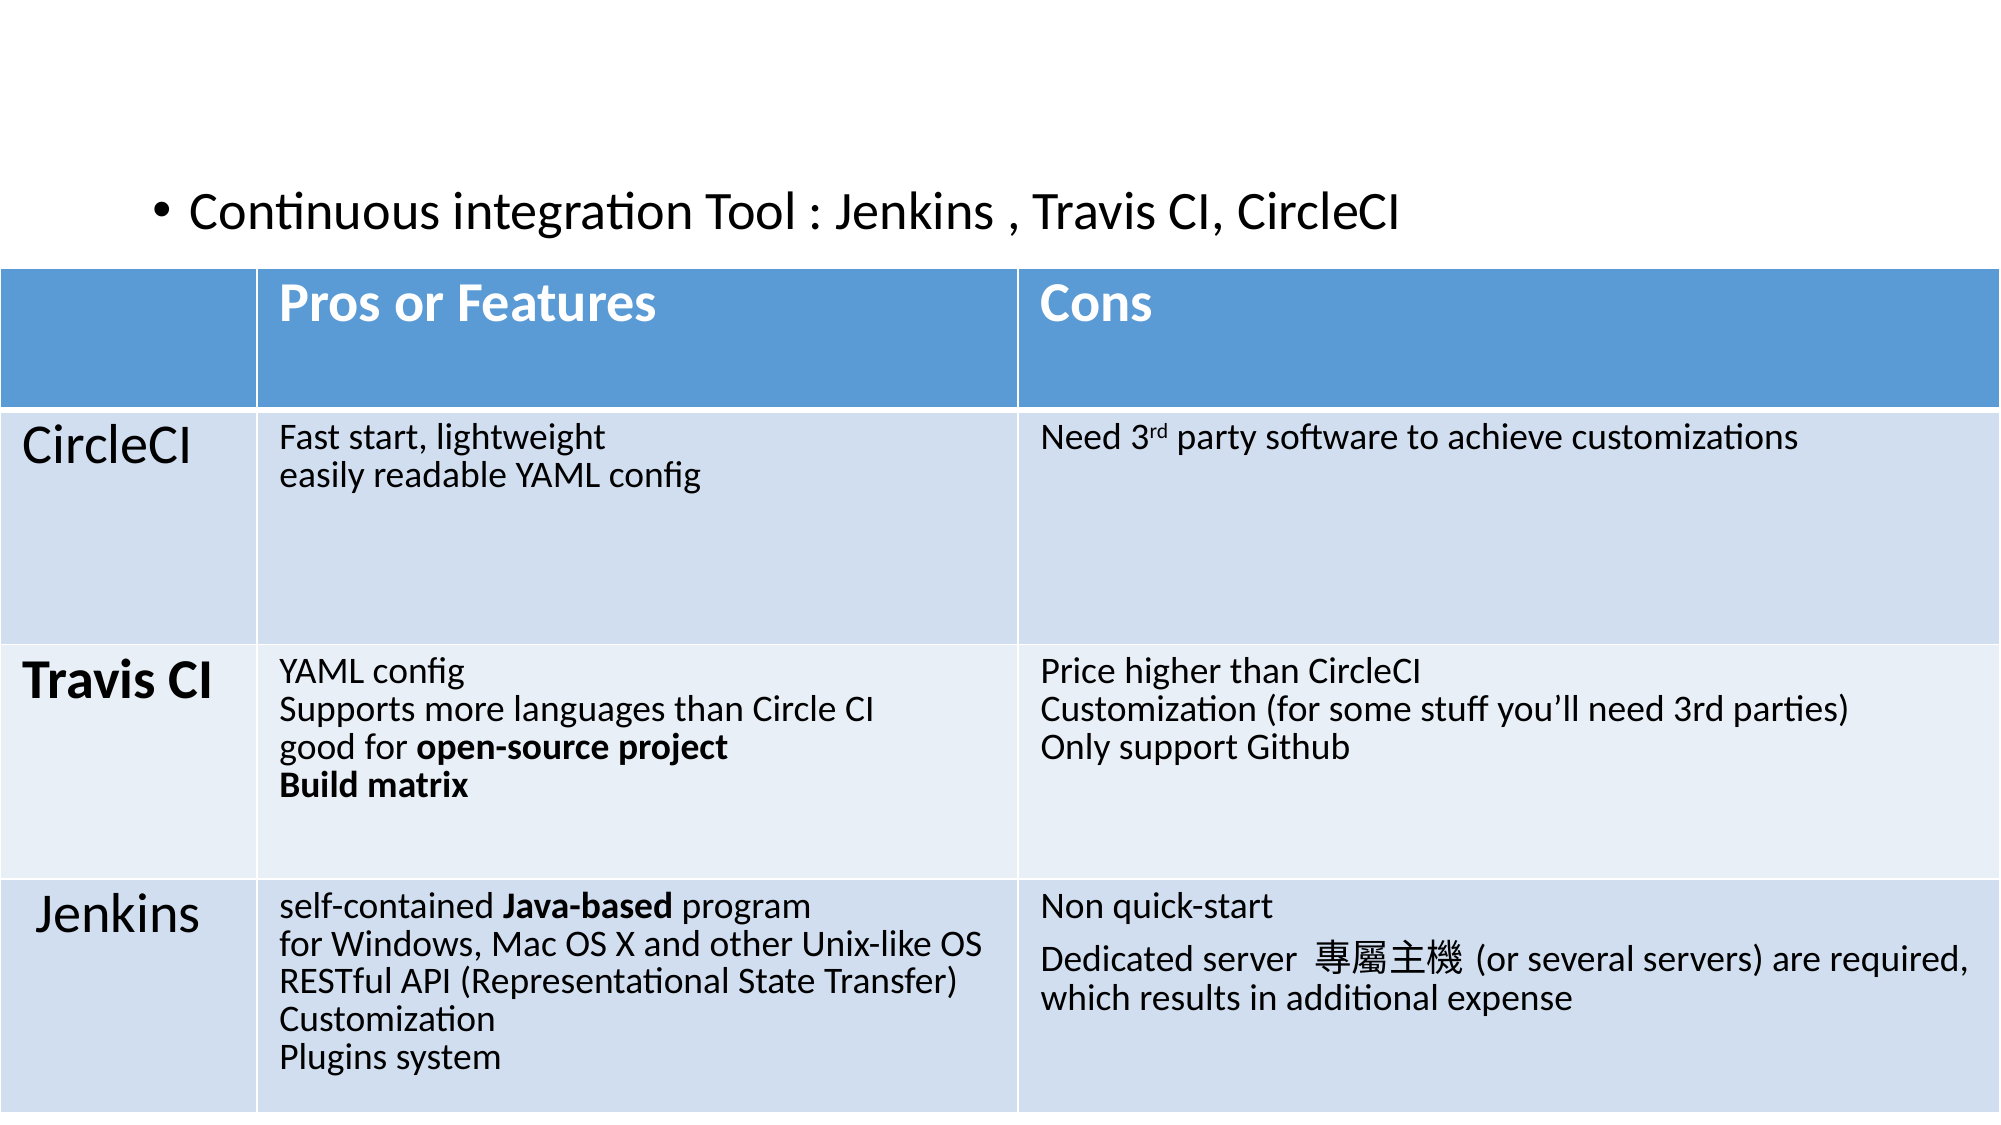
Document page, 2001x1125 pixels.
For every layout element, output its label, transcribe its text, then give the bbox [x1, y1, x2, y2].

table_cell YAML config Supports more languages than Circle CI good for open-source project Build matrix [258, 645, 1017, 878]
table_cell Fast start, lightweight easily readable YAML config [258, 413, 1017, 644]
table_header [1, 269, 256, 407]
table_cell Non quick-start Dedicated server 專屬主機(or several servers) are required, which results in additional expense [1019, 880, 1999, 1112]
table_cell Need 3rd party software to achieve customizations [1019, 413, 1999, 644]
table_cell Travis CI [1, 645, 256, 878]
table_header Cons [1019, 269, 1999, 407]
table_cell CircleCI [1, 413, 256, 644]
table_cell self-contained Java-based program for Windows, Mac OS X and other Unix-like OS RESTful API (Representational State Transfer) Customization Plugins system [258, 880, 1017, 1112]
table_cell Jenkins [1, 880, 256, 1112]
list Continuous integration Tool : Jenkins , Travis CI, CircleCI [137, 175, 1863, 267]
table_header Pros or Features [258, 269, 1017, 407]
table_cell Price higher than CircleCI Customization (for some stuff you’ll need 3rd parties) Only support Github [1019, 645, 1999, 878]
